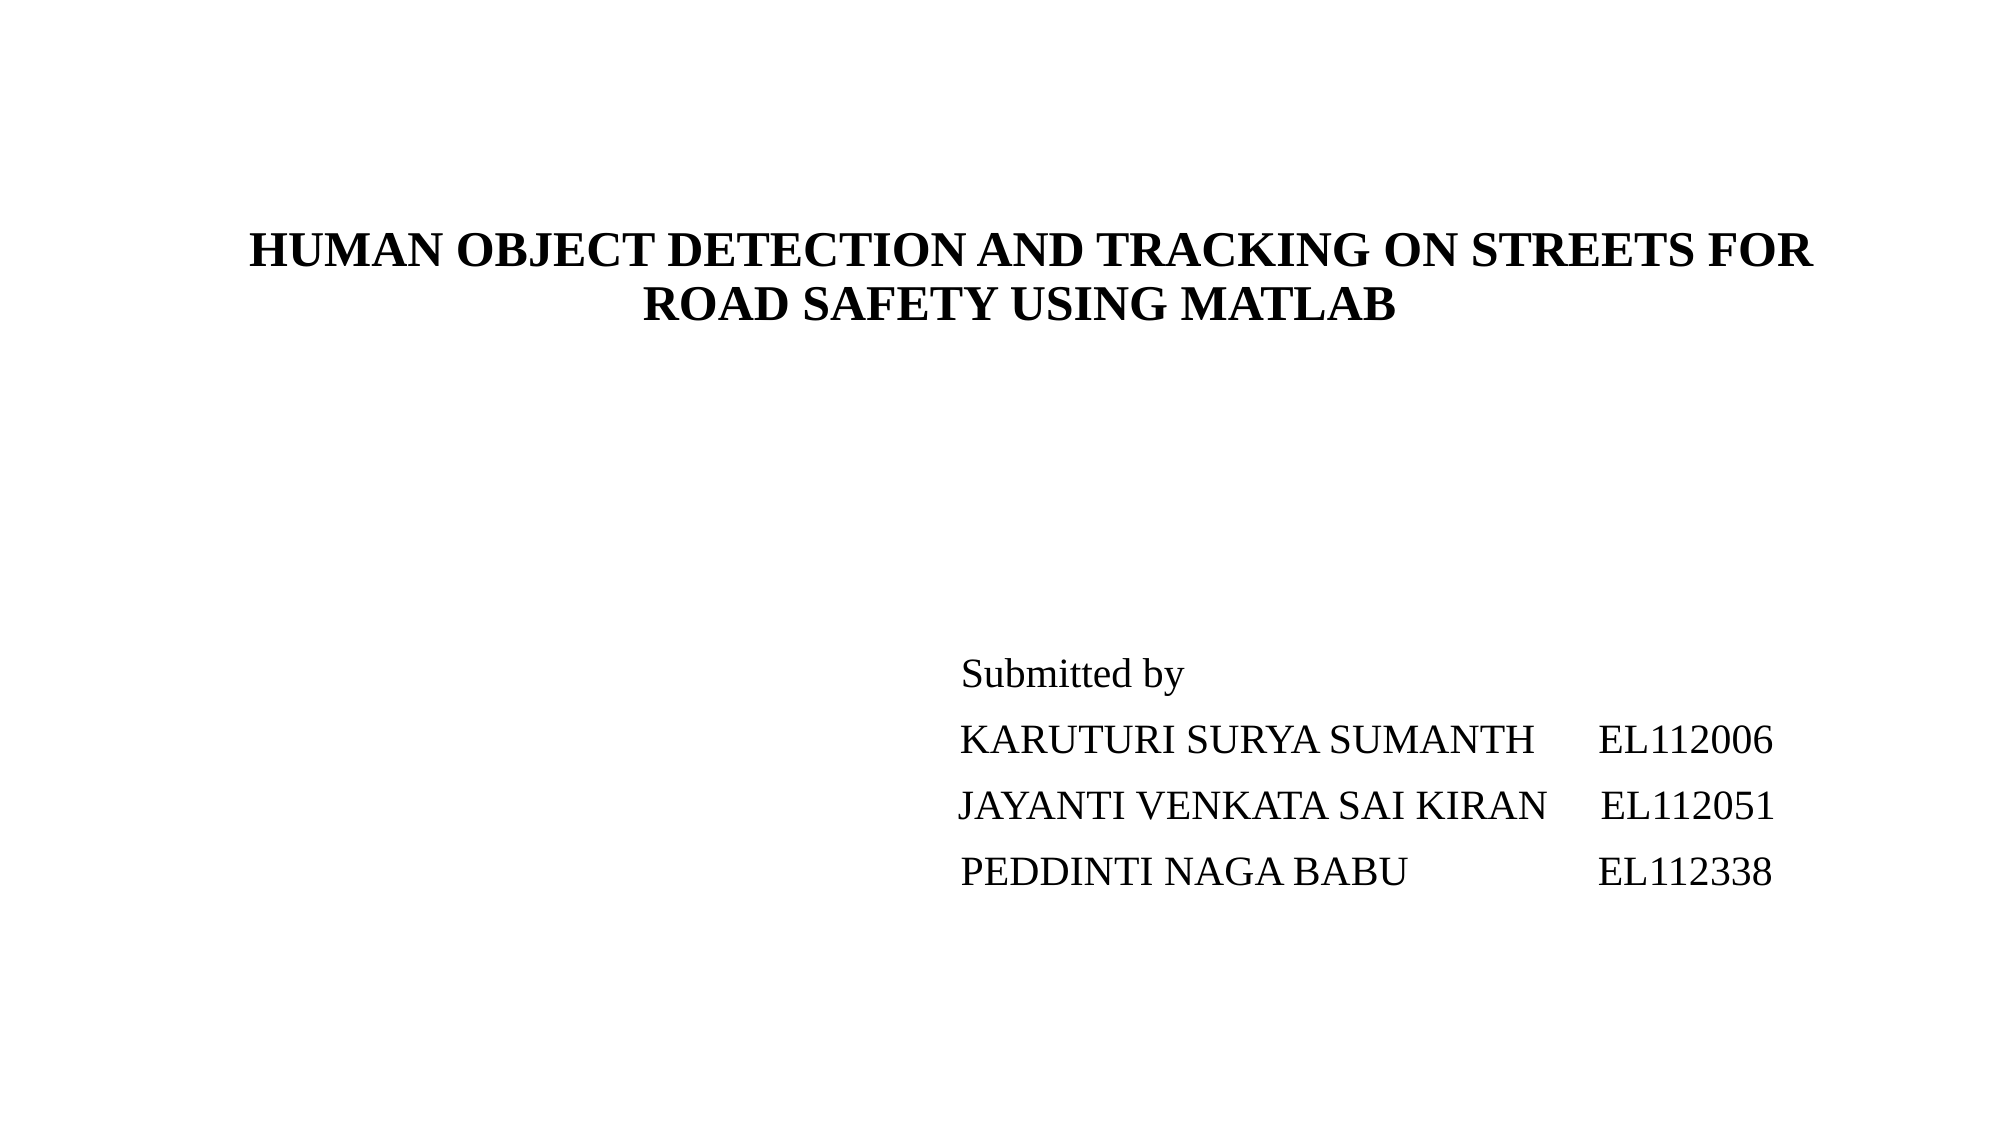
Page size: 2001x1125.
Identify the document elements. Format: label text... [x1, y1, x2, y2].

subtitle HUMAN OBJECT DETECTION AND TRACKING ON STREETS FOR ROAD SAFETY USING MATLAB Submitted by KARUTURI SURYA SUMANTH EL112006 JAYANTI VENKATA SAI KIRAN EL112051 PEDDINTI NAGA BABU EL112338 [204, 135, 1847, 1010]
